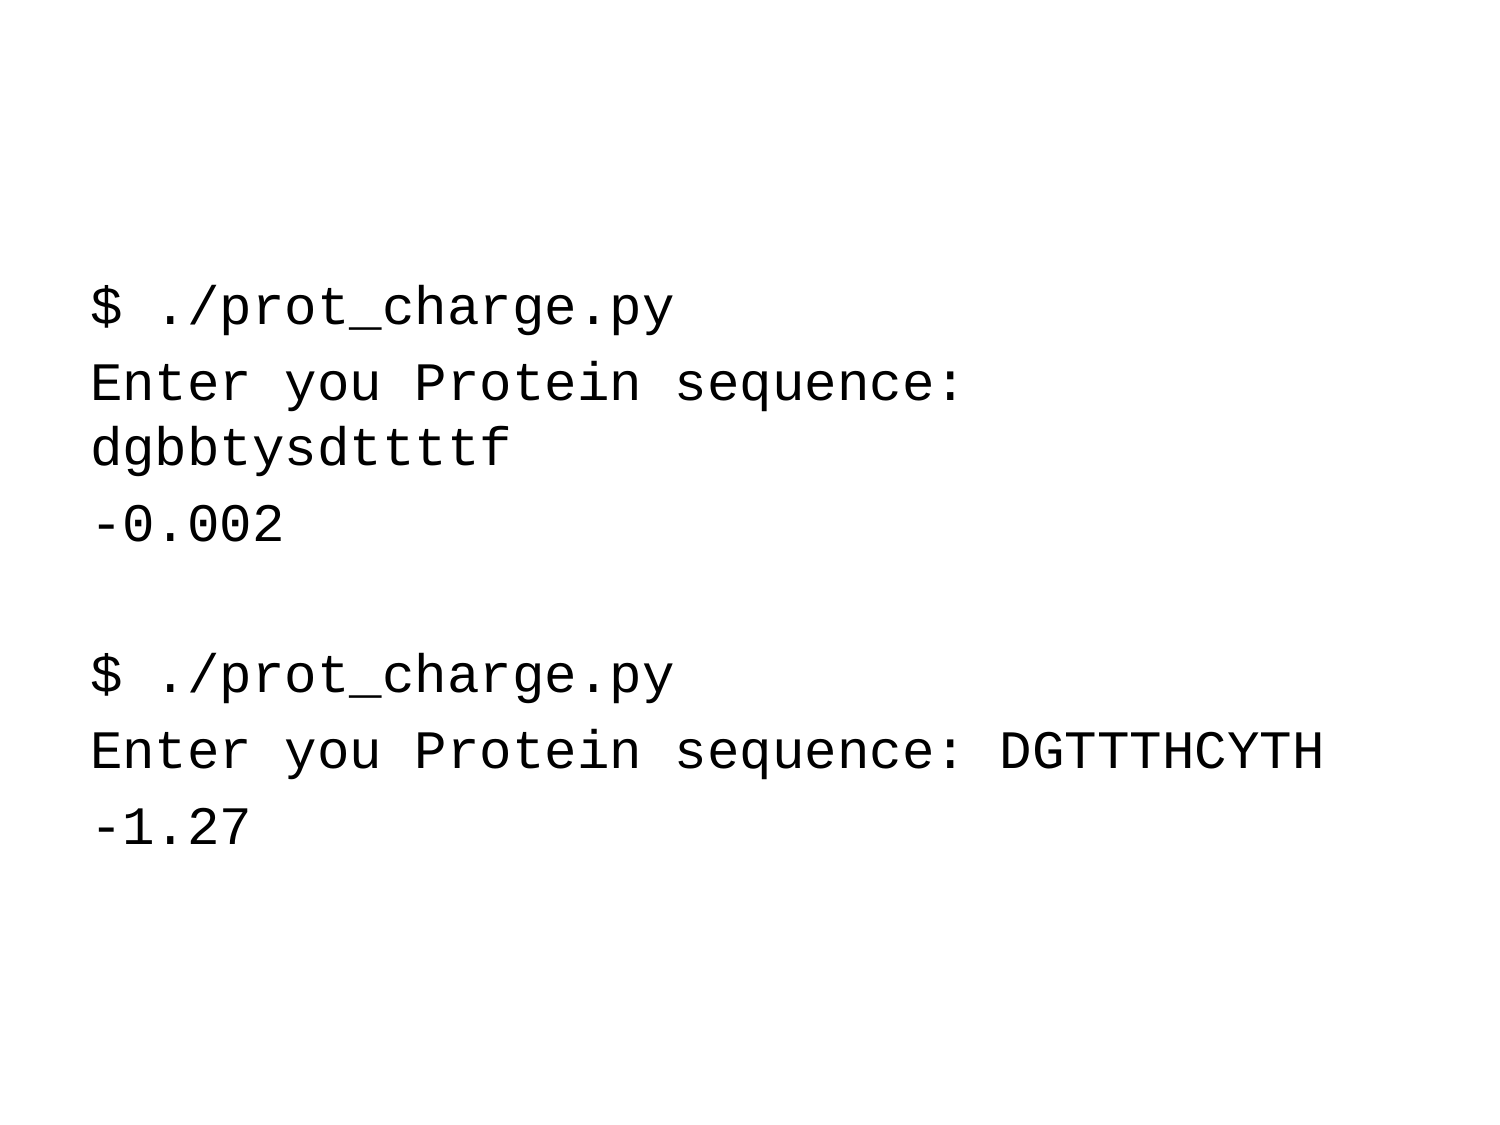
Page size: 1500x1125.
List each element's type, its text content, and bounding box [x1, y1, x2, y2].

list $ ./prot_charge.py Enter you Protein sequence: dgbbtysdttttf -0.002 $ ./prot_charge.py Enter you Protein sequence: DGTTTHCYTH -1.27 [75, 262, 1425, 1005]
